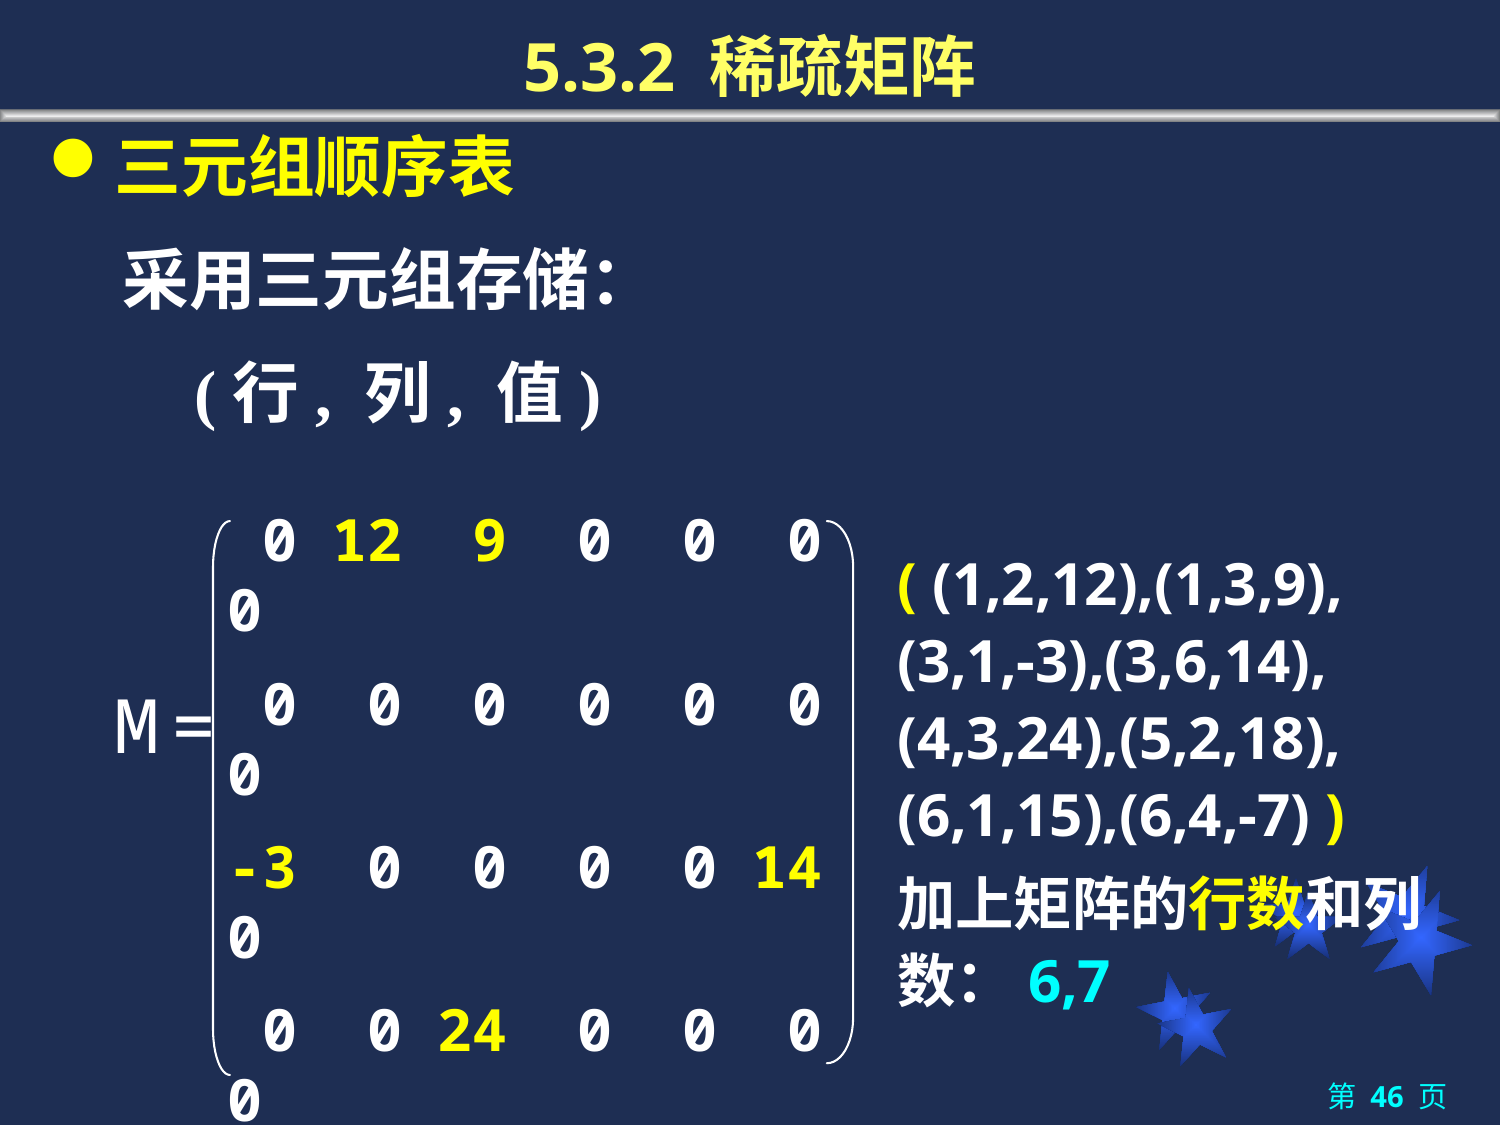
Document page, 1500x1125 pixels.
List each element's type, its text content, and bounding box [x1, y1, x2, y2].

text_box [99, 495, 873, 1076]
slide_number 第 页 [1067, 1070, 1463, 1125]
list 三元组顺序表 [32, 126, 1460, 481]
text_box ( (1,2,12),(1,3,9), (3,1,-3),(3,6,14), (4,3,24),(5,2,18), (6,1,15),(6,4,-7) ) 加上矩阵的行数和列数：6,7 [882, 533, 1459, 1022]
title 5.3.2 稀疏矩阵 [0, 0, 1500, 113]
text_box 采用三元组存储： (行, 列, 值) [107, 230, 688, 439]
